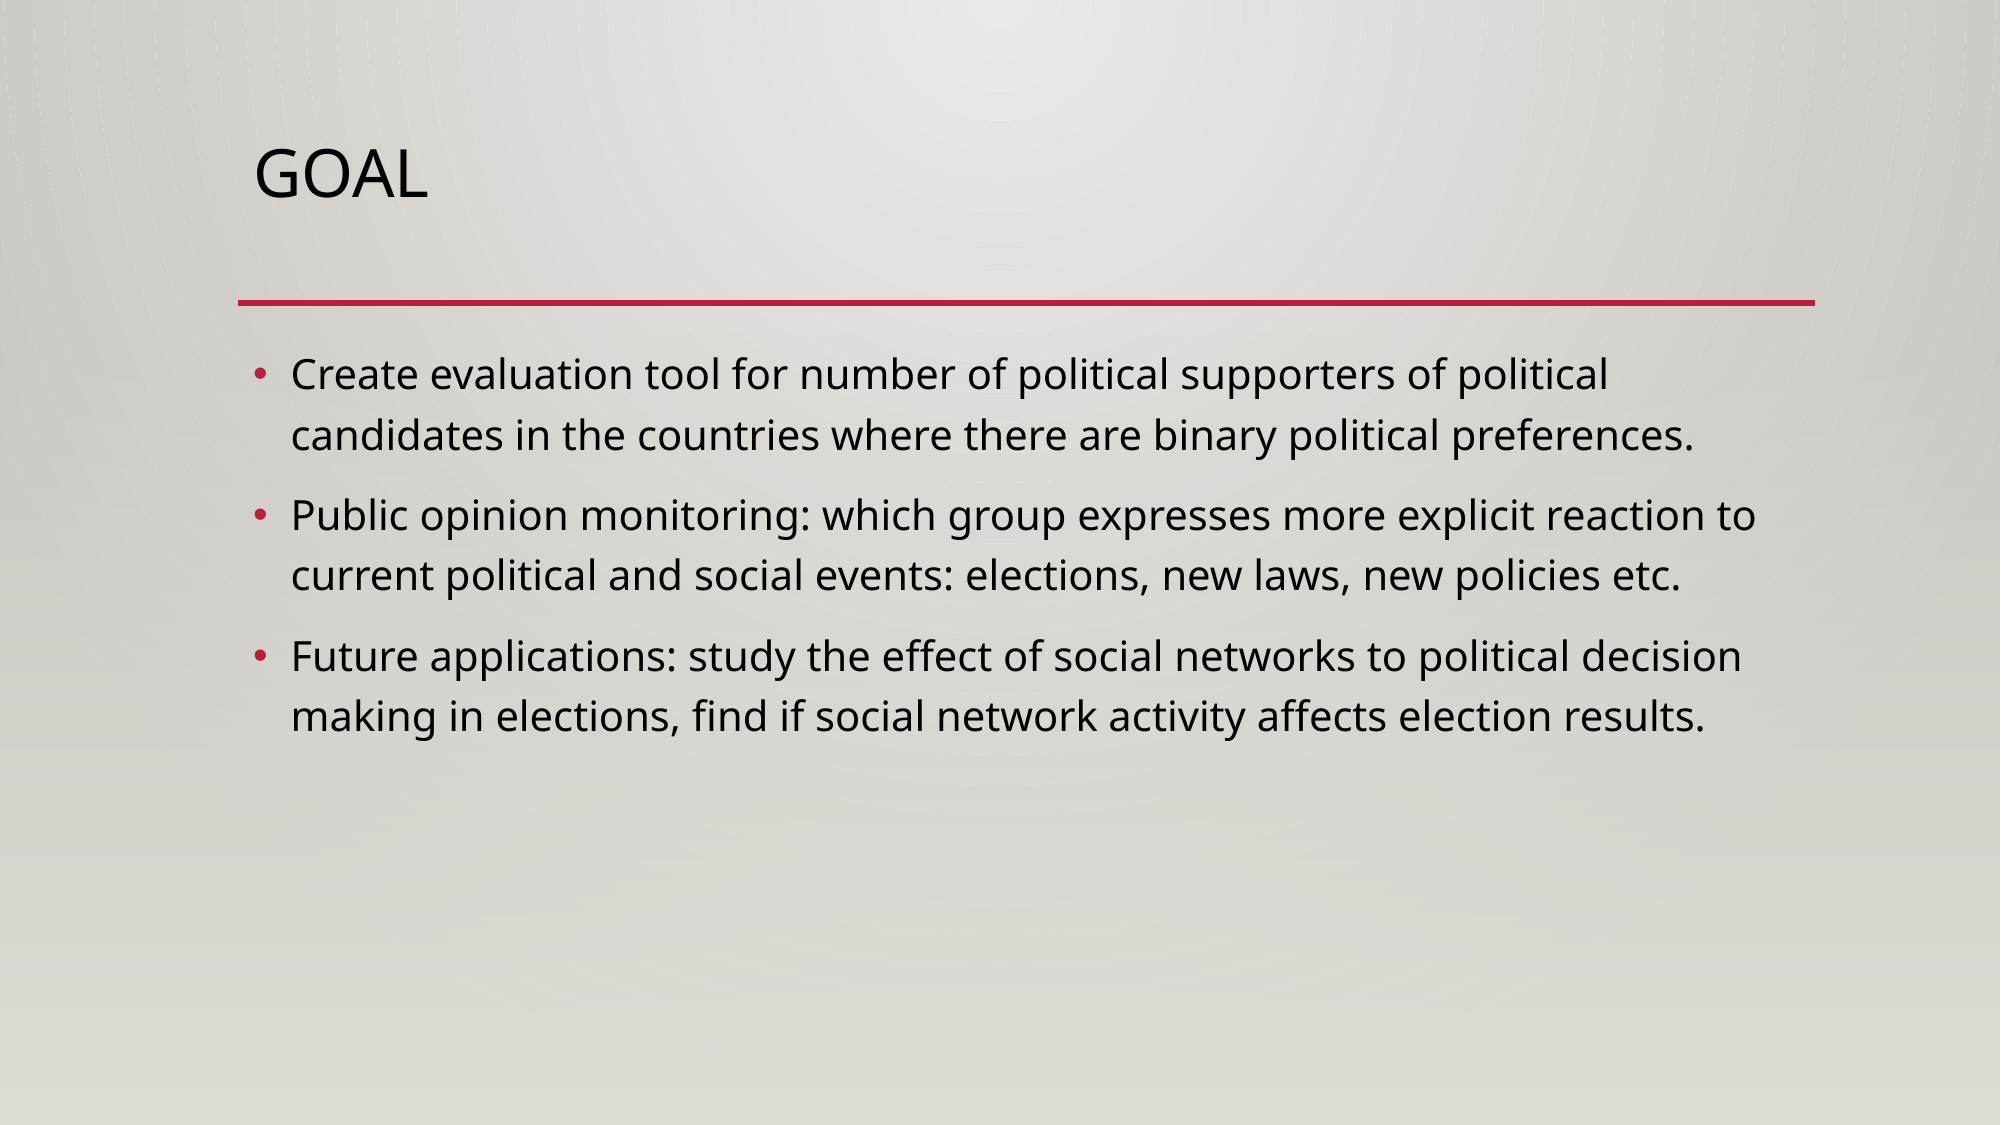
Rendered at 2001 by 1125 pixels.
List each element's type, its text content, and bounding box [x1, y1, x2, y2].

list Create evaluation tool for number of political supporters of political candidates in the countries where there are binary political preferences. Public opinion monitoring: which group expresses more explicit reaction to current political and social events: elections, new laws, new policies etc. Future applications: study the effect of social networks to political decision making in elections, find if social network activity affects election results. [238, 330, 1814, 897]
title Goal [238, 131, 1814, 305]
